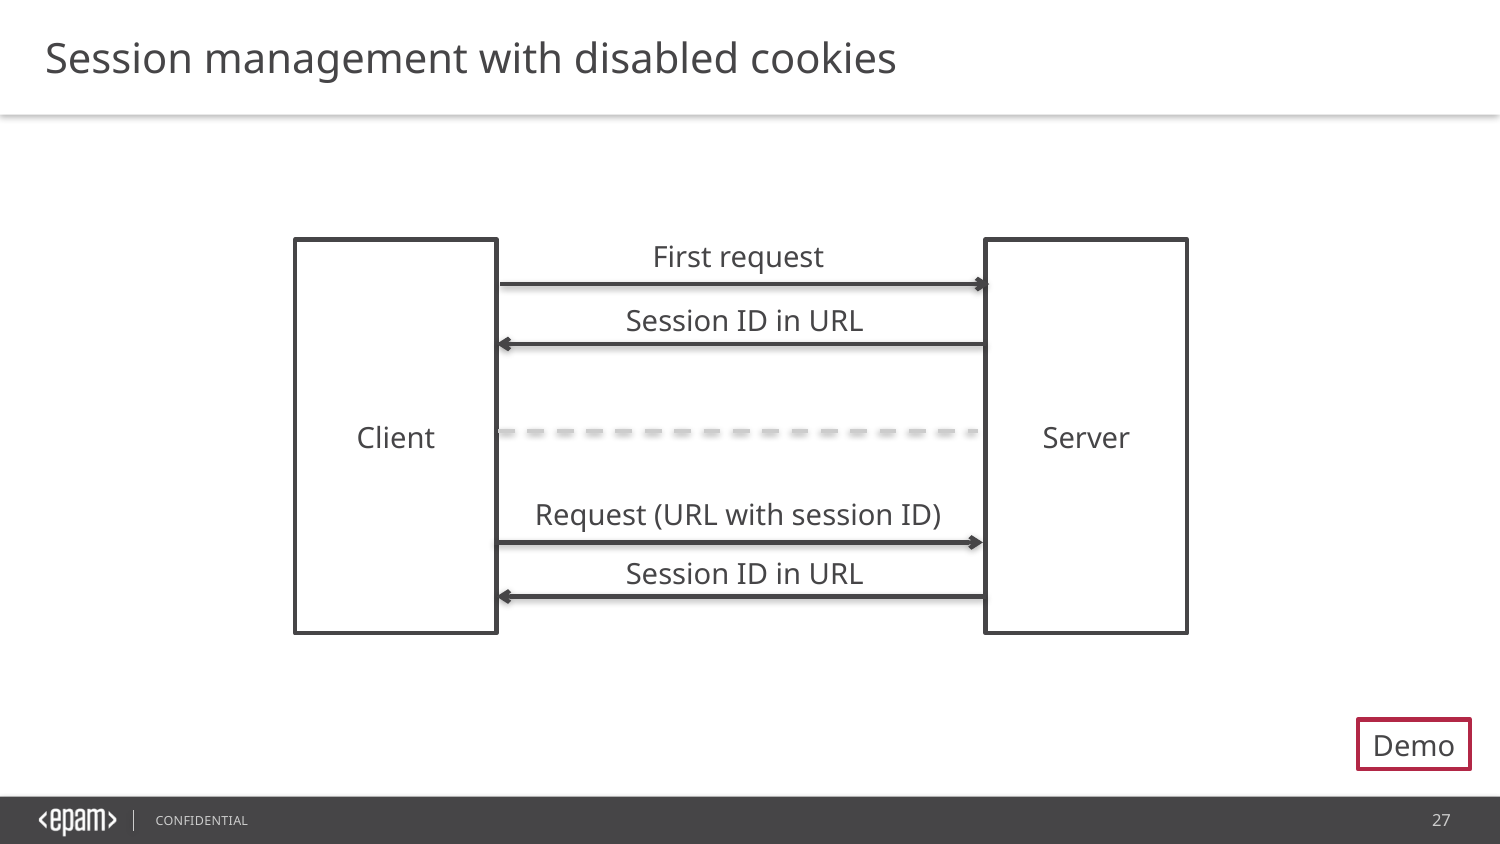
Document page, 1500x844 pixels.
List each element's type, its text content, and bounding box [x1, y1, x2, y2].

picture [38, 808, 117, 837]
text_box Session ID in URL [611, 295, 879, 343]
text_box Server [983, 237, 1189, 635]
text_box Client [293, 237, 499, 635]
text_box First request [637, 230, 839, 281]
text_box Session ID in URL [611, 551, 879, 595]
text_box Demo [1356, 717, 1472, 771]
list Session management with disabled cookies [0, 0, 1500, 115]
text_box Request (URL with session ID) [520, 489, 956, 539]
